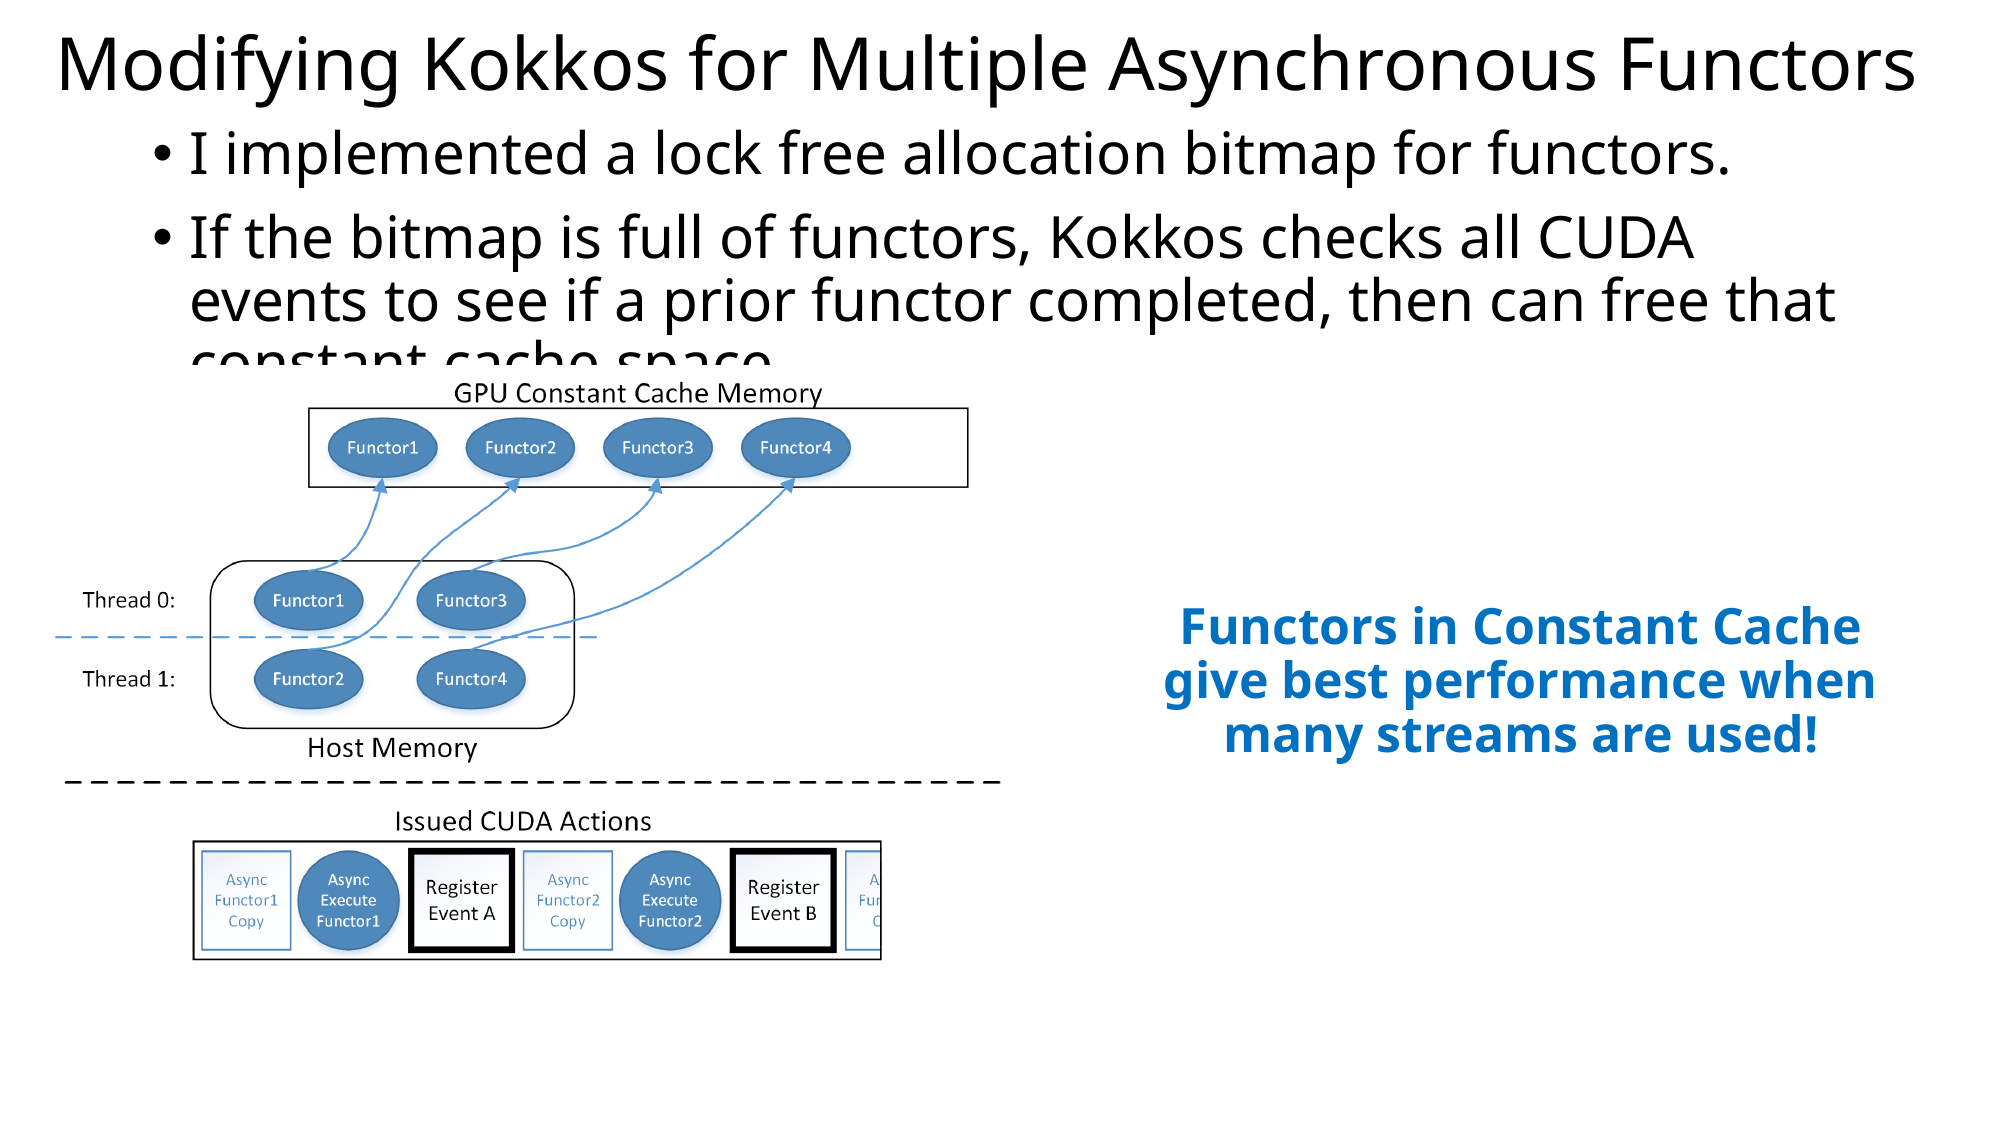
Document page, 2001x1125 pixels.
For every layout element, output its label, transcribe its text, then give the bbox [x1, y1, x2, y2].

picture [53, 365, 1120, 1000]
text_box Functors in Constant Cache give best performance when many streams are used! [1137, 594, 1905, 771]
list I implemented a lock free allocation bitmap for functors. If the bitmap is full of functors, Kokkos checks all CUDA events to see if a prior functor completed, then can free that constant cache space. [137, 117, 1863, 1014]
title Modifying Kokkos for Multiple Asynchronous Functors [29, 16, 1947, 118]
